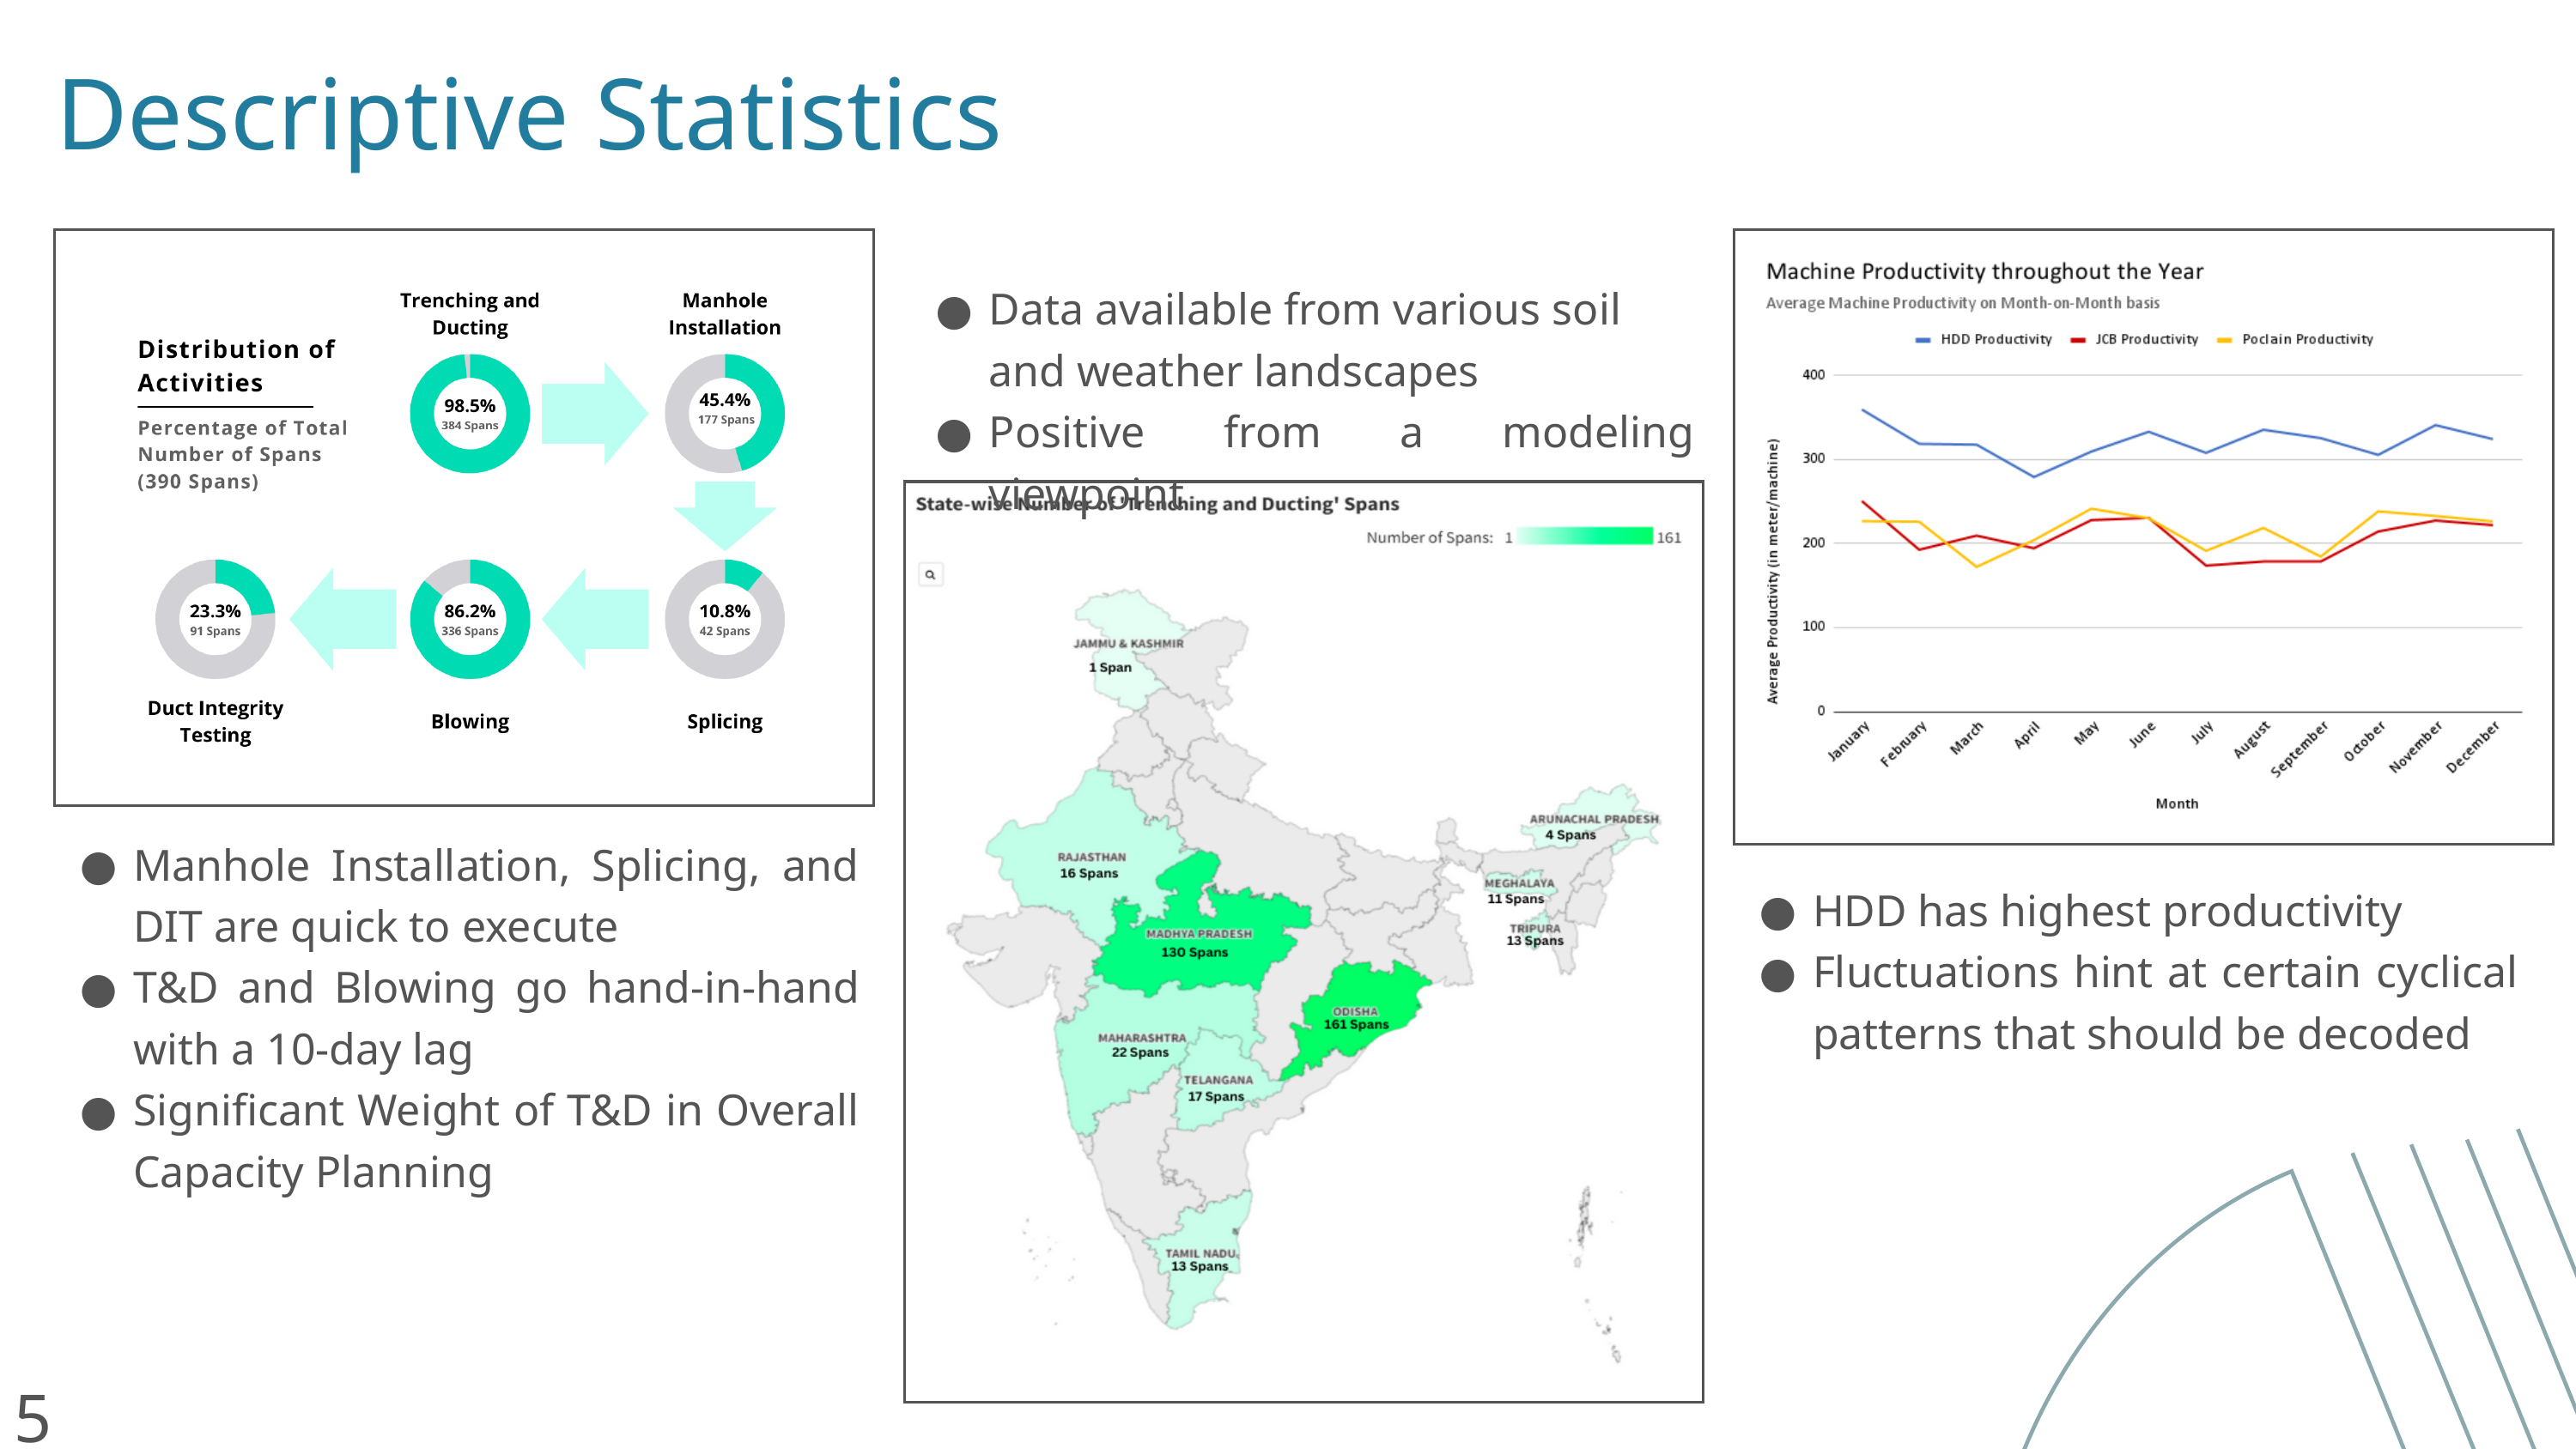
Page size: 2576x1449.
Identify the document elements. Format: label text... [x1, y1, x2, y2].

text_box 5 [0, 1368, 67, 1449]
text_box Data available from various soil and weather landscapes Positive from a modeling viewpoint [911, 259, 1708, 531]
text_box Manhole Installation, Splicing, and DIT are quick to execute T&D and Blowing go hand-in-hand with a 10-day lag Significant Weight of T&D in Overall Capacity Planning [56, 815, 873, 1210]
picture [906, 482, 1703, 1402]
picture [1735, 230, 2553, 844]
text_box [1726, 1096, 2576, 1449]
text_box Descriptive Statistics [56, 51, 1807, 170]
text_box HDD has highest productivity Fluctuations hint at certain cyclical patterns that should be decoded [1735, 861, 2531, 1071]
picture [56, 230, 873, 805]
